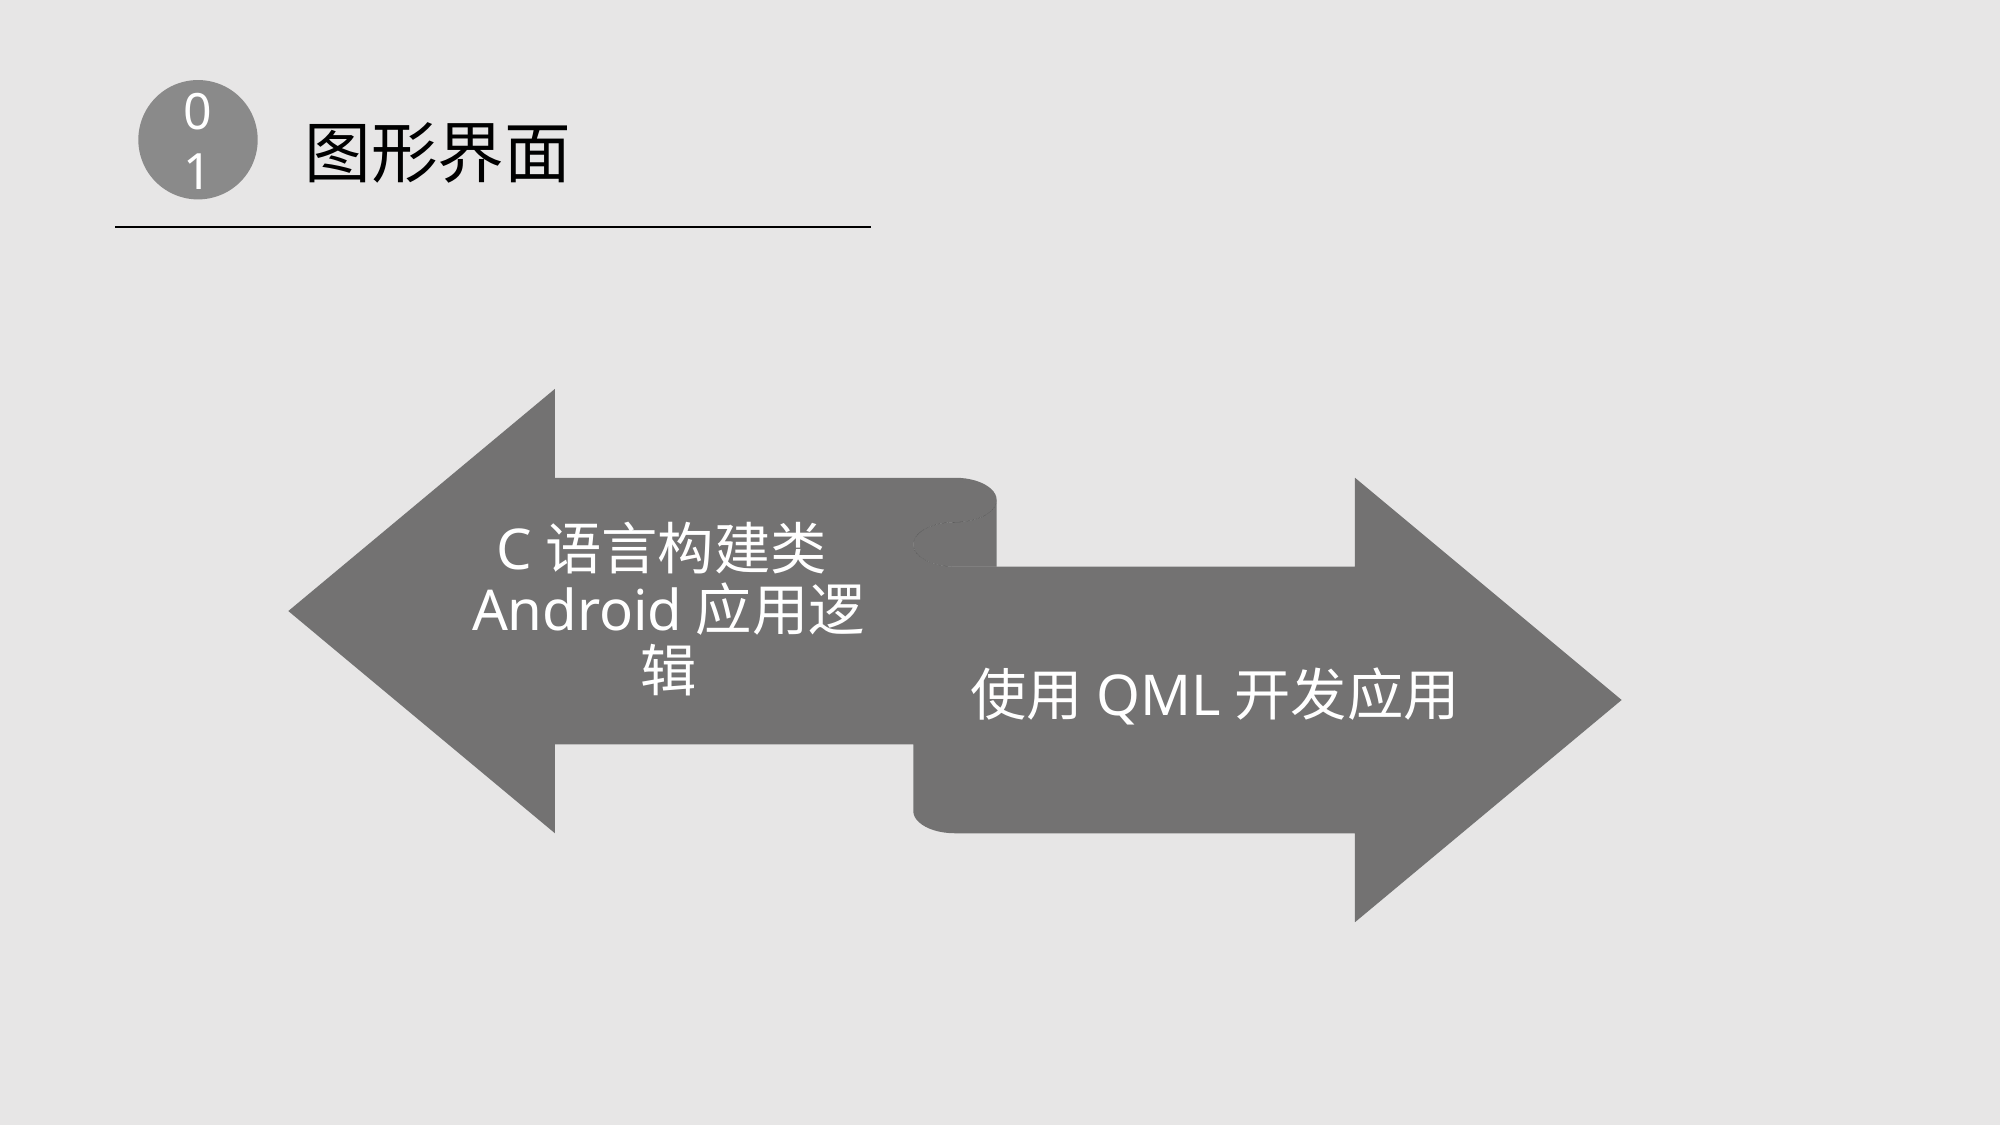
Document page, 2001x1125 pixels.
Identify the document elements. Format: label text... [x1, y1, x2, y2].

text_box 01 [137, 78, 259, 201]
text_box 图形界面 [289, 103, 587, 199]
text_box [288, 210, 1622, 1100]
